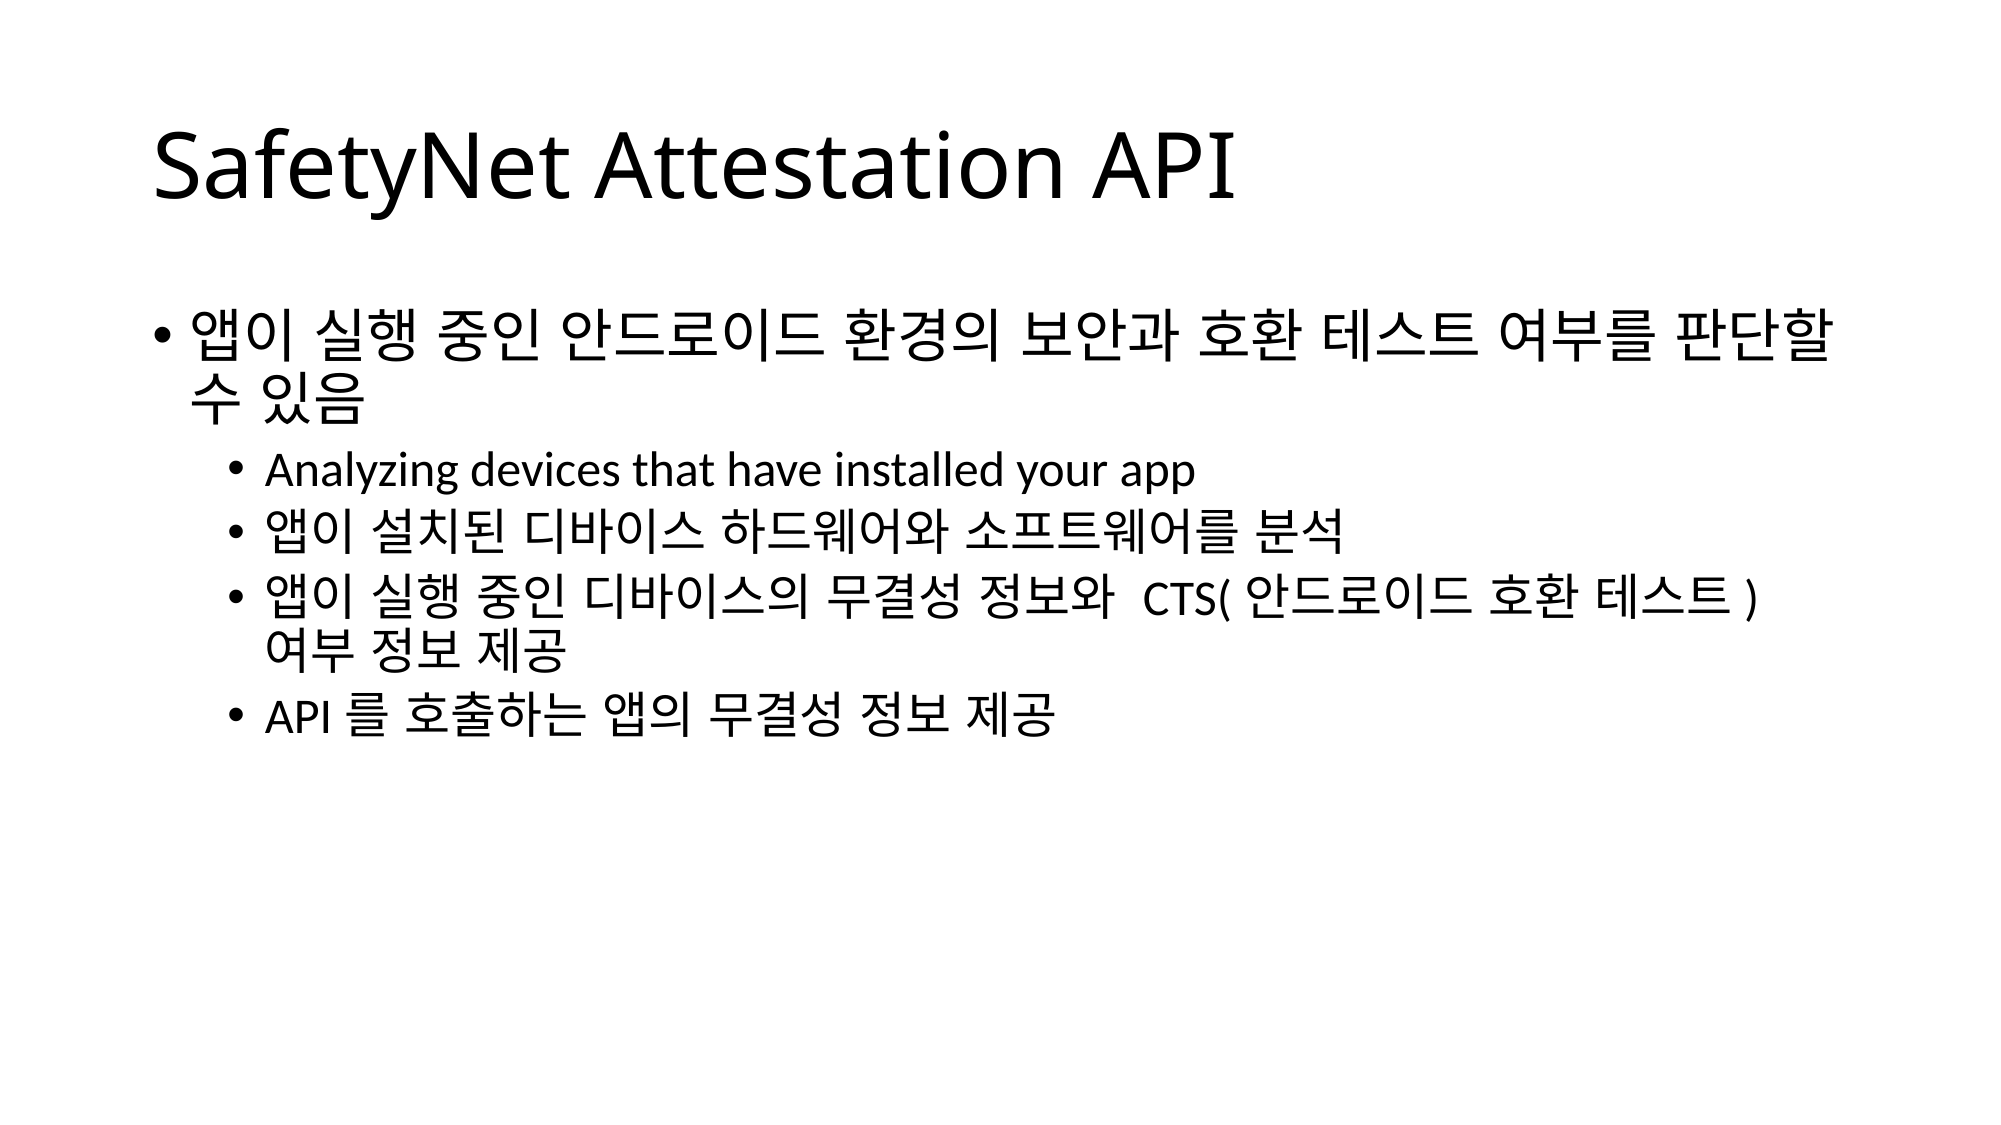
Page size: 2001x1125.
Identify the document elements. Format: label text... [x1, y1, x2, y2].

list 앱이 실행 중인 안드로이드 환경의 보안과 호환 테스트 여부를 판단할 수 있음 Analyzing devices that have installed your app 앱이 설치된 디바이스 하드웨어와 소프트웨어를 분석 앱이 실행 중인 디바이스의 무결성 정보와 CTS(안드로이드 호환 테스트) 여부 정보 제공 API를 호출하는 앱의 무결성 정보 제공 [137, 299, 1863, 1014]
title SafetyNet Attestation API [137, 59, 1863, 278]
